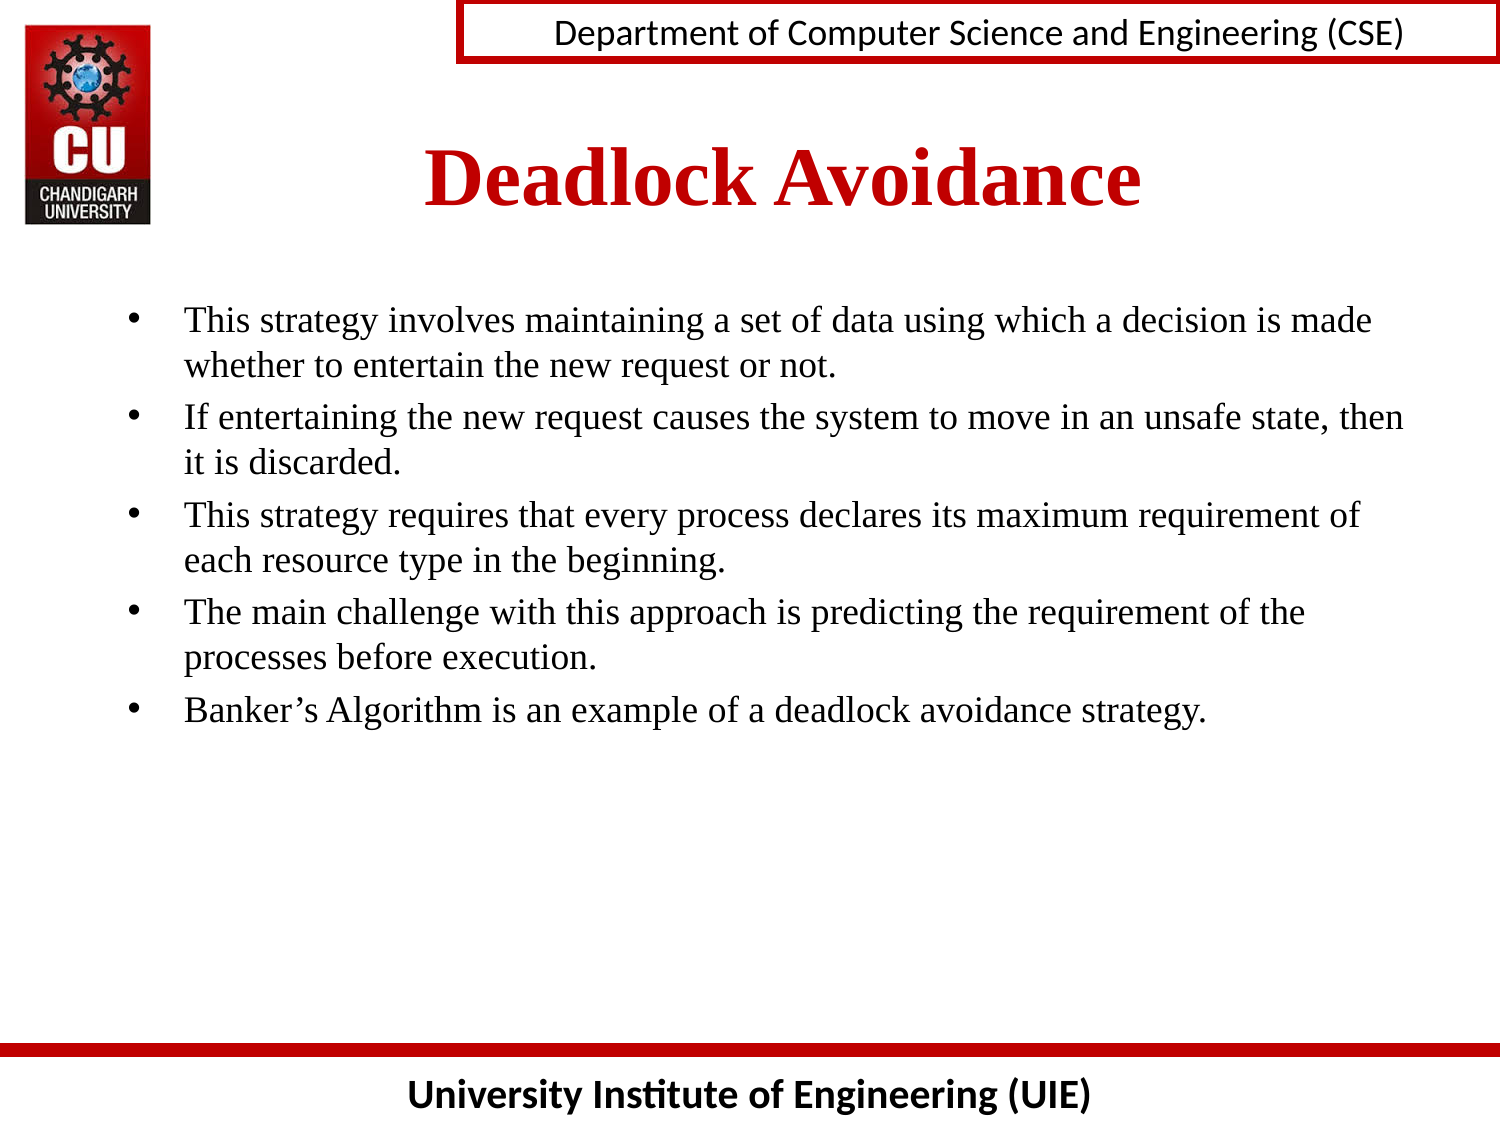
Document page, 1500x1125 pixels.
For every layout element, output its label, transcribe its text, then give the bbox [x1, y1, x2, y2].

picture [24, 24, 151, 225]
list This strategy involves maintaining a set of data using which a decision is made whether to entertain the new request or not. If entertaining the new request causes the system to move in an unsafe state, then it is discarded. This strategy requires that every process declares its maximum requirement of each resource type in the beginning. The main challenge with this approach is predicting the requirement of the processes before execution. Banker’s Algorithm is an example of a deadlock avoidance strategy. [112, 287, 1450, 983]
title Deadlock Avoidance [144, 125, 1423, 220]
